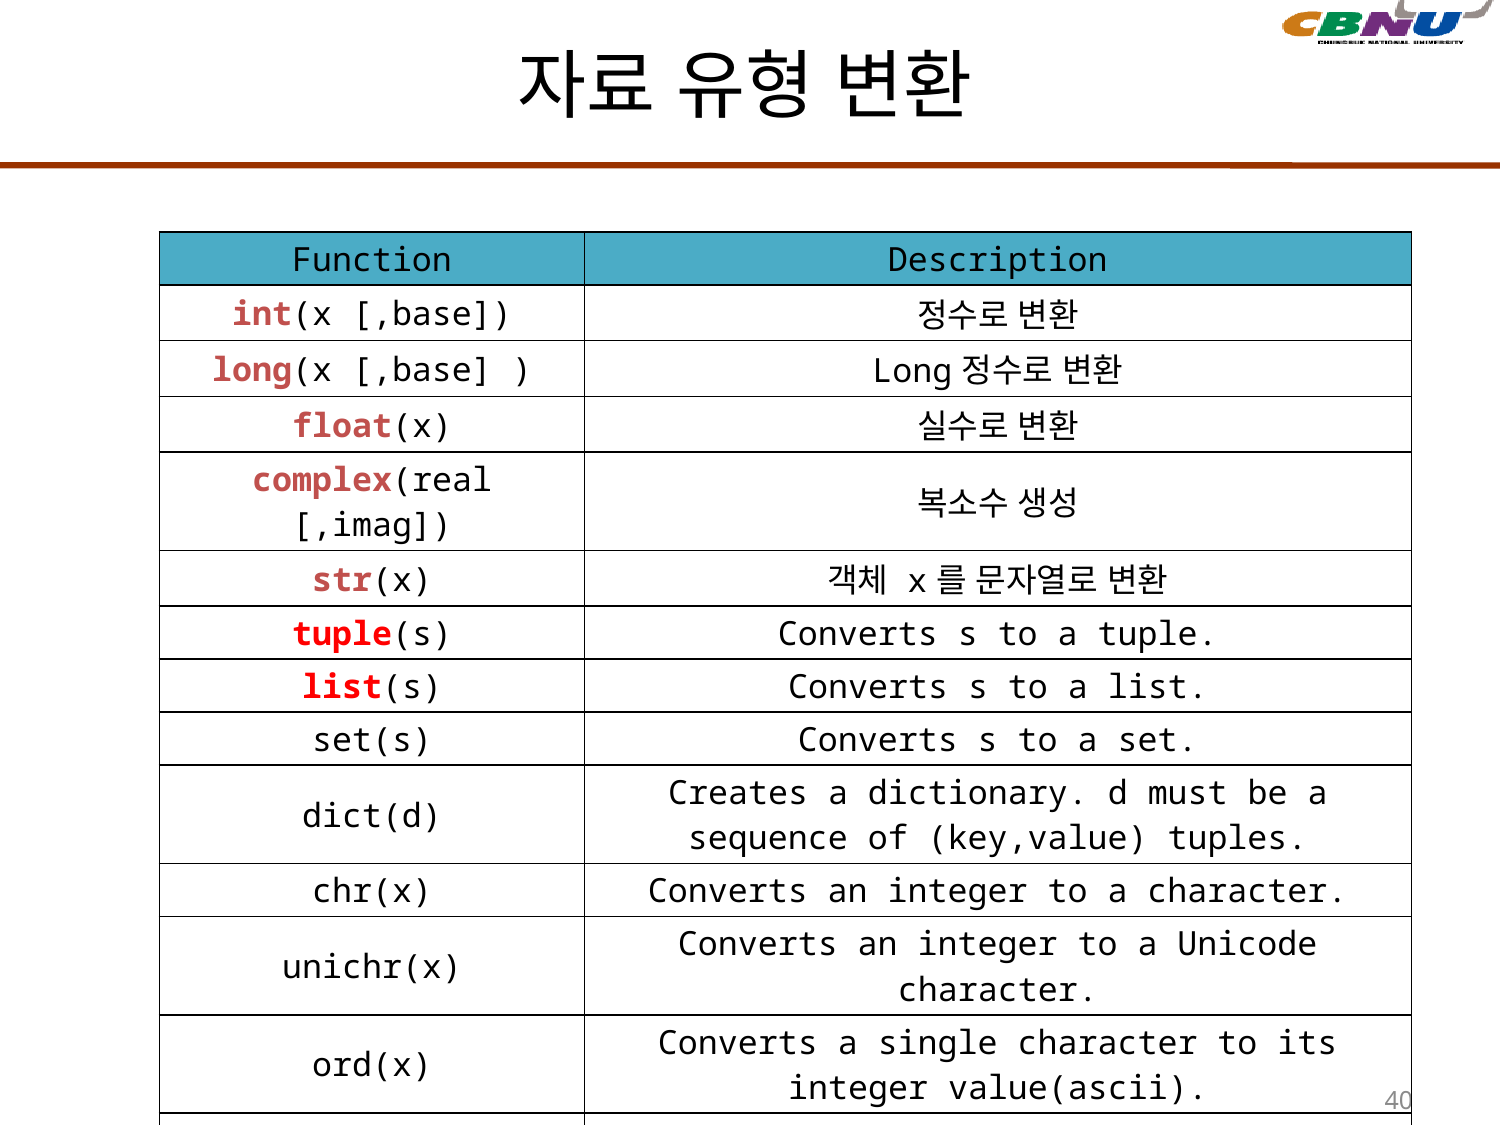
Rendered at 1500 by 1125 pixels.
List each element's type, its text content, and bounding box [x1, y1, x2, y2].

table_cell Converts an integer to a character. [585, 864, 1411, 916]
table_cell Converts an integer to a hexadecimal string. [585, 1114, 1078, 1125]
table_cell Creates a dictionary. d must be a sequence of (key,value) tuples. [585, 766, 1411, 863]
table_cell 실수로 변환 [585, 397, 1411, 451]
table_cell int(x [,base]) [160, 286, 584, 340]
table_cell dict(d) [160, 766, 584, 863]
table_cell Converts a single character to its integer value(ascii). [585, 1016, 1411, 1112]
table_cell Converts s to a tuple. [585, 607, 1411, 658]
table_cell unichr(x) [160, 917, 584, 1014]
table_cell list(s) [160, 660, 584, 711]
table_cell float(x) [160, 397, 584, 451]
table_cell str(x) [160, 551, 584, 605]
table_header Description [585, 233, 1411, 284]
table_header Function [160, 233, 584, 284]
title 자료 유형 변환 [70, 23, 1421, 143]
table_cell long(x [,base] ) [160, 341, 584, 396]
table_cell complex(real [,imag]) [160, 453, 584, 550]
table_cell chr(x) [160, 864, 584, 916]
table_cell ord(x) [160, 1016, 584, 1112]
table_cell Long정수로 변환 [585, 341, 1411, 396]
table_cell Converts an integer to a Unicode character. [585, 917, 1411, 1014]
table_cell 복소수 생성 [585, 453, 1411, 550]
table_cell 객체 x를 문자열로 변환 [585, 551, 1411, 605]
picture [1277, 0, 1500, 47]
table_cell set(s) [160, 713, 584, 764]
table_cell 정수로 변환 [585, 286, 1411, 340]
table_cell Converts s to a set. [585, 713, 1411, 764]
slide_number 40 [1078, 1078, 1429, 1125]
table_cell hex(x) [160, 1114, 584, 1125]
table_cell tuple(s) [160, 607, 584, 658]
table_cell Converts s to a list. [585, 660, 1411, 711]
